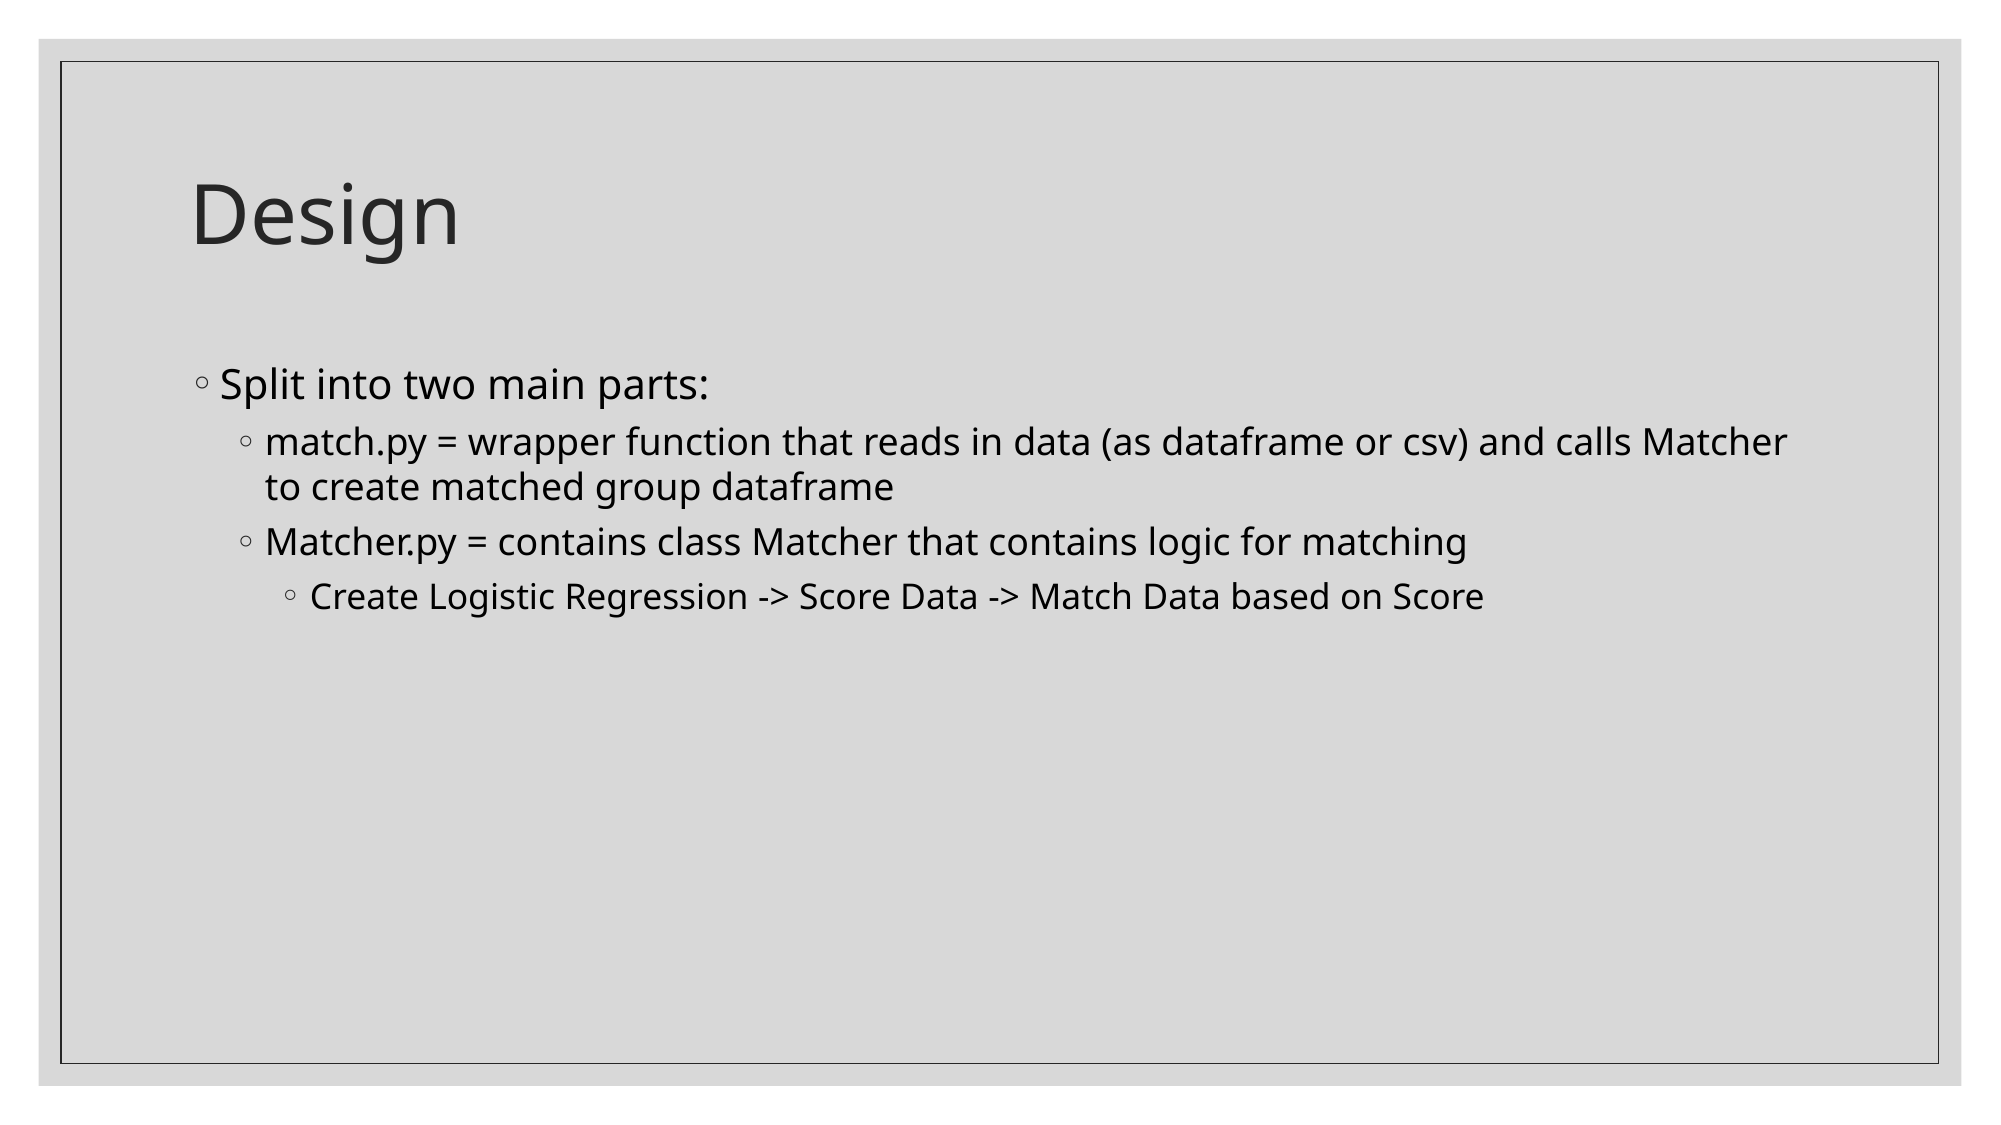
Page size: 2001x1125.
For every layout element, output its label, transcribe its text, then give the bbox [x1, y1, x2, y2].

list Split into two main parts: match.py = wrapper function that reads in data (as dataframe or csv) and calls Matcher to create matched group dataframe Matcher.py = contains class Matcher that contains logic for matching Create Logistic Regression -> Score Data -> Match Data based on Score [174, 345, 1825, 977]
title Design [174, 105, 1825, 331]
